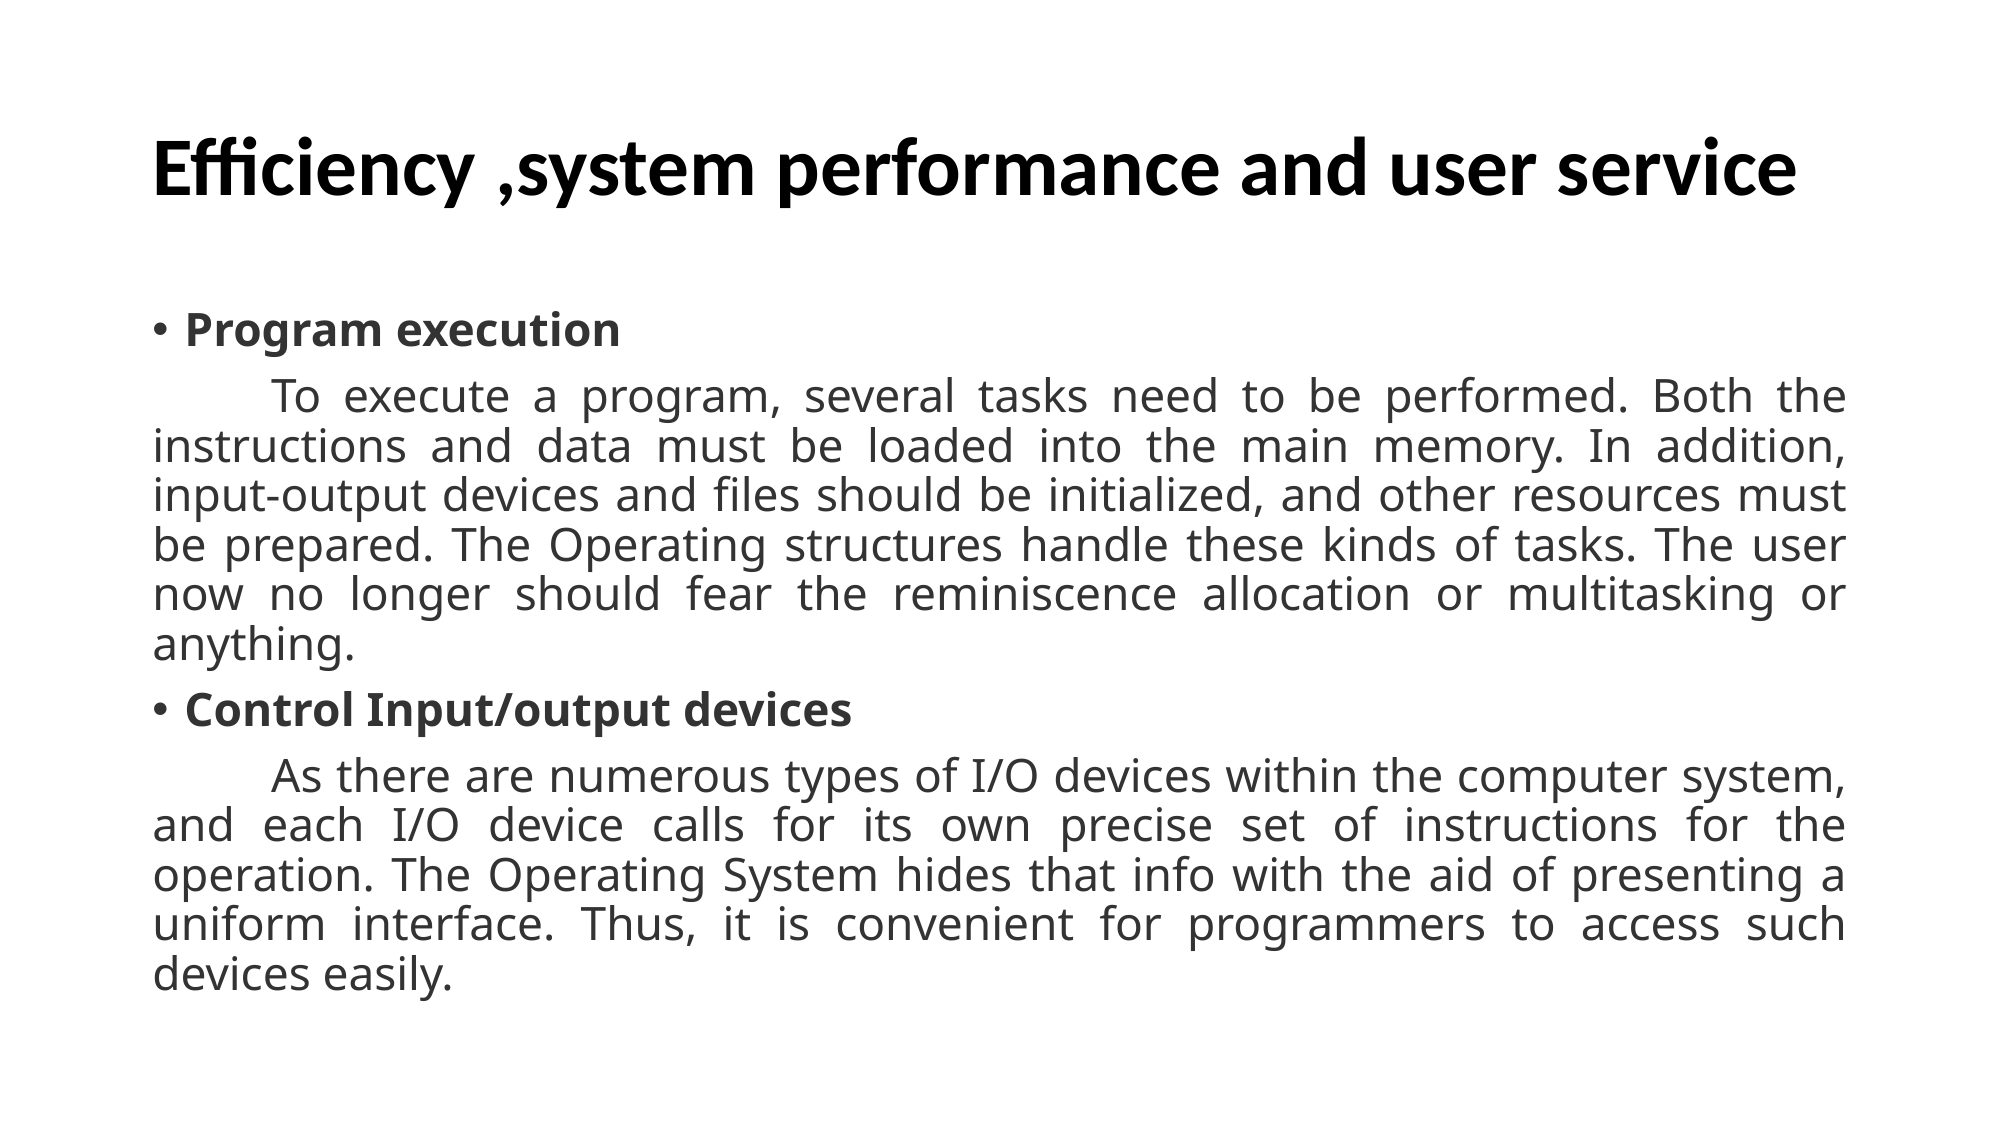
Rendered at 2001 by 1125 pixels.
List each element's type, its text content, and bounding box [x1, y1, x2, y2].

title Efficiency ,system performance and user service [137, 59, 1984, 278]
list Program execution To execute a program, several tasks need to be performed. Both the instructions and data must be loaded into the main memory. In addition, input-output devices and files should be initialized, and other resources must be prepared. The Operating structures handle these kinds of tasks. The user now no longer should fear the reminiscence allocation or multitasking or anything. Control Input/output devices As there are numerous types of I/O devices within the computer system, and each I/O device calls for its own precise set of instructions for the operation. The Operating System hides that info with the aid of presenting a uniform interface. Thus, it is convenient for programmers to access such devices easily. [137, 299, 1863, 1014]
